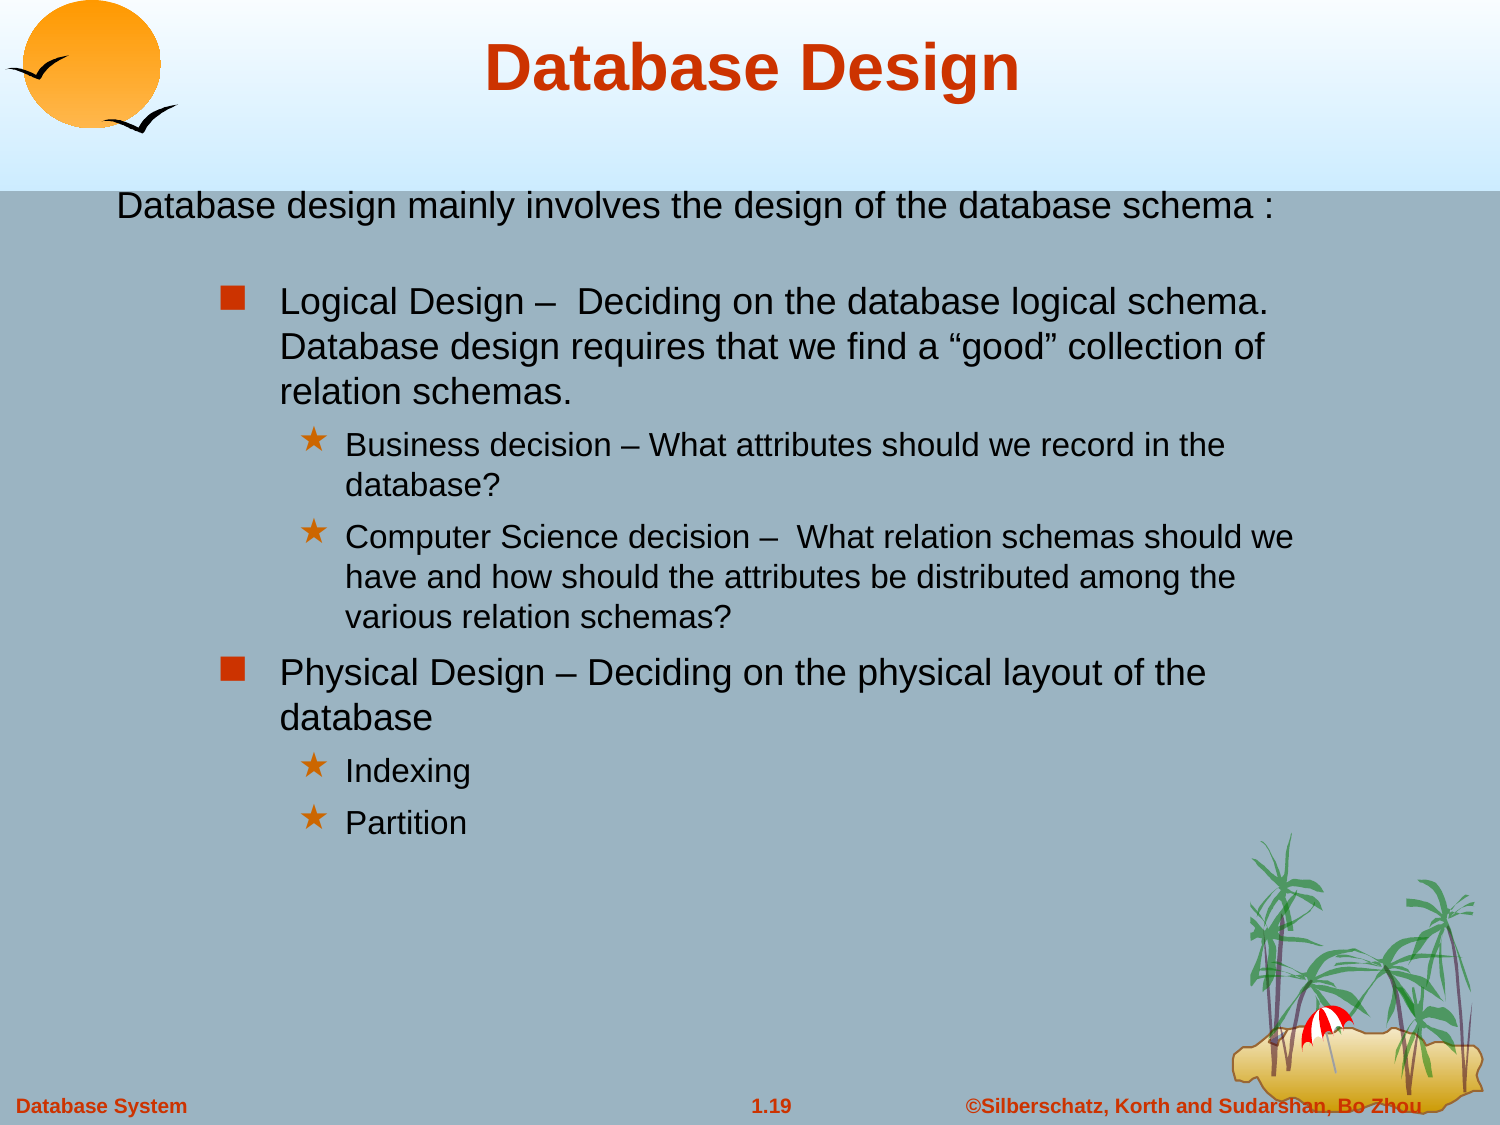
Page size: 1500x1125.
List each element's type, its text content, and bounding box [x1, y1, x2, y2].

text_box Database design mainly involves the design of the database schema : [101, 173, 1401, 313]
title Database Design [90, 10, 1416, 112]
list Logical Design – Deciding on the database logical schema. Database design requires that we find a “good” collection of relation schemas. Business decision – What attributes should we record in the database? Computer Science decision – What relation schemas should we have and how should the attributes be distributed among the various relation schemas? Physical Design – Deciding on the physical layout of the database Indexing Partition [208, 313, 1349, 900]
